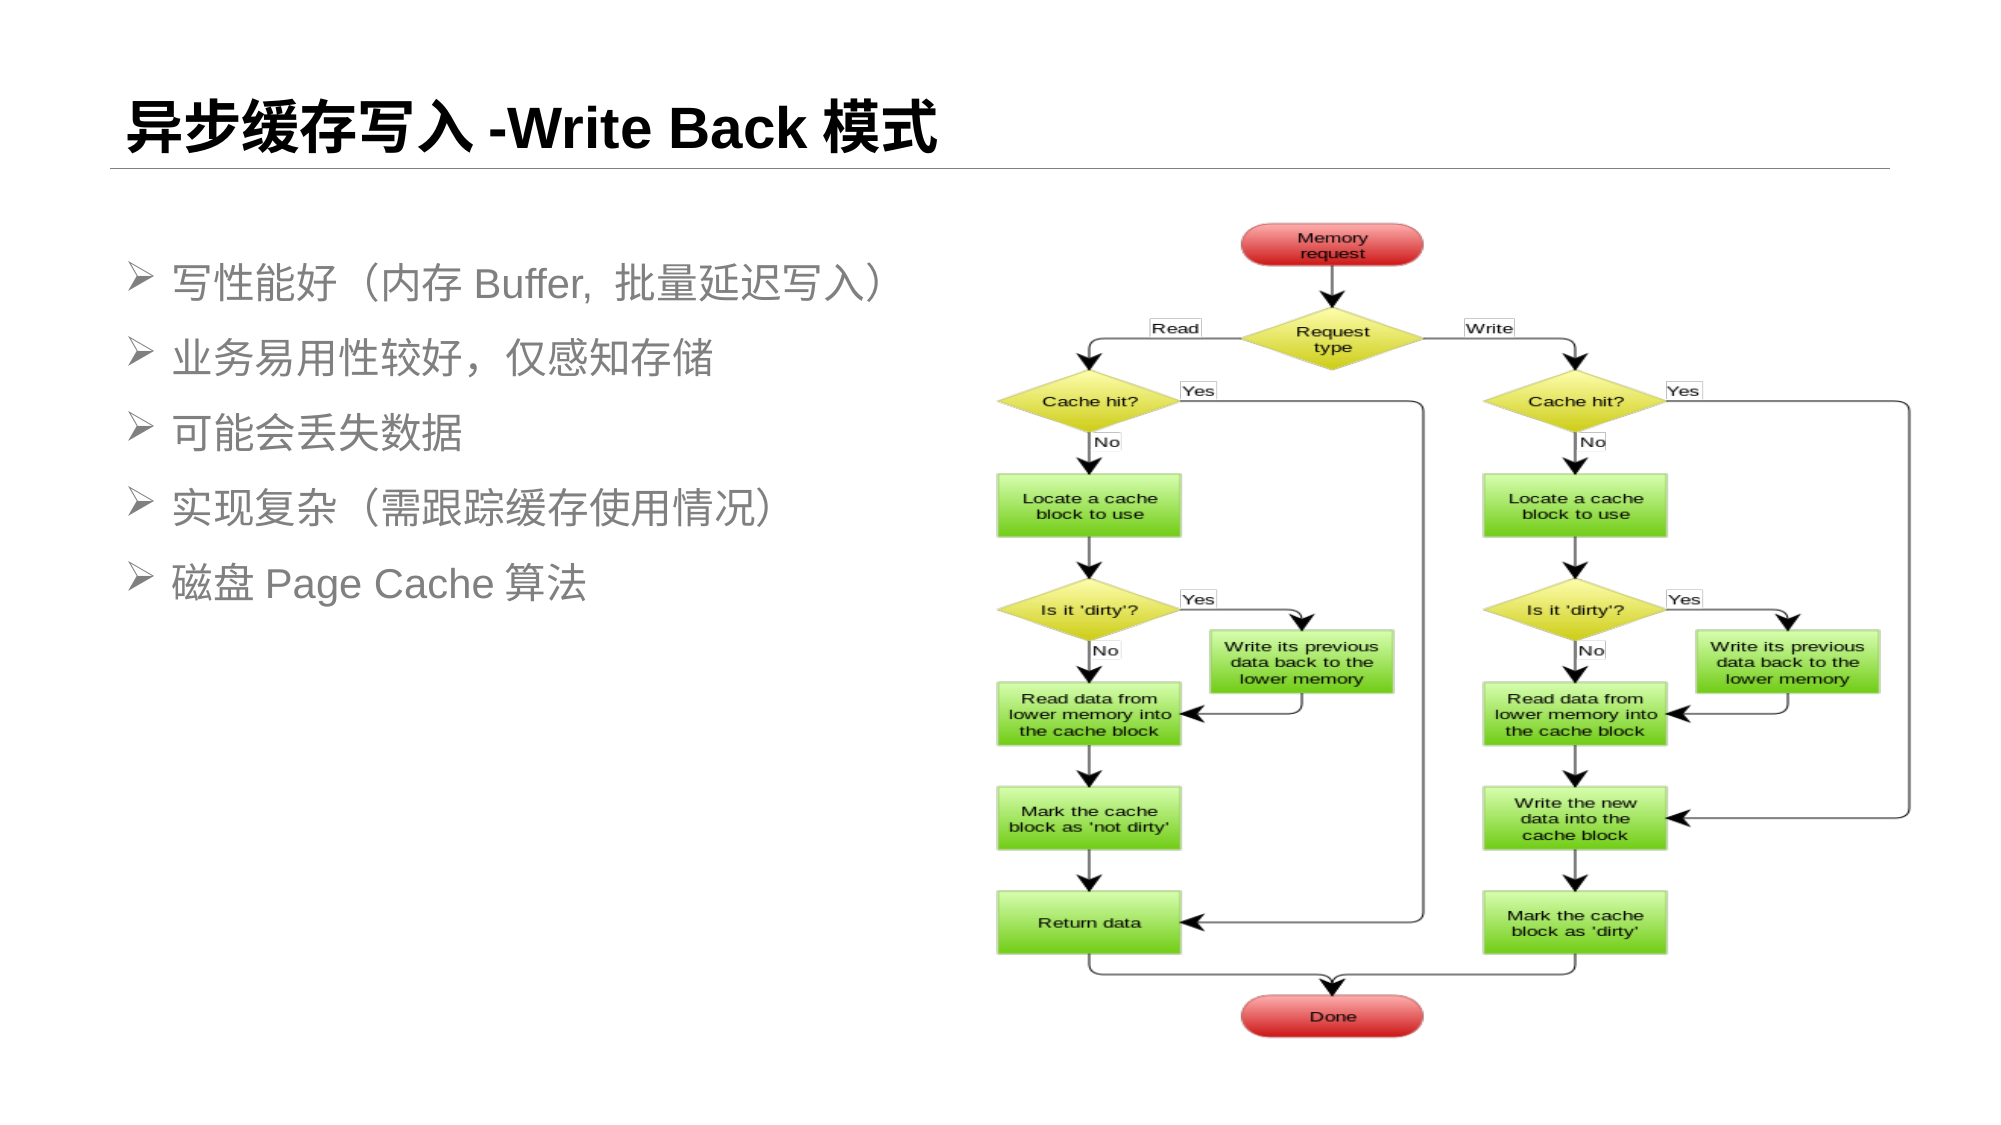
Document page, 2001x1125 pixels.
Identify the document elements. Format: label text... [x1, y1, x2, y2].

text_box 写性能好（内存Buffer, 批量延迟写入） 业务易用性较好，仅感知存储 可能会丢失数据 实现复杂（需跟踪缓存使用情况） 磁盘Page Cache算法 [109, 231, 936, 894]
title 异步缓存写入-Write Back模式 [109, 0, 1890, 169]
picture [968, 203, 1940, 1058]
